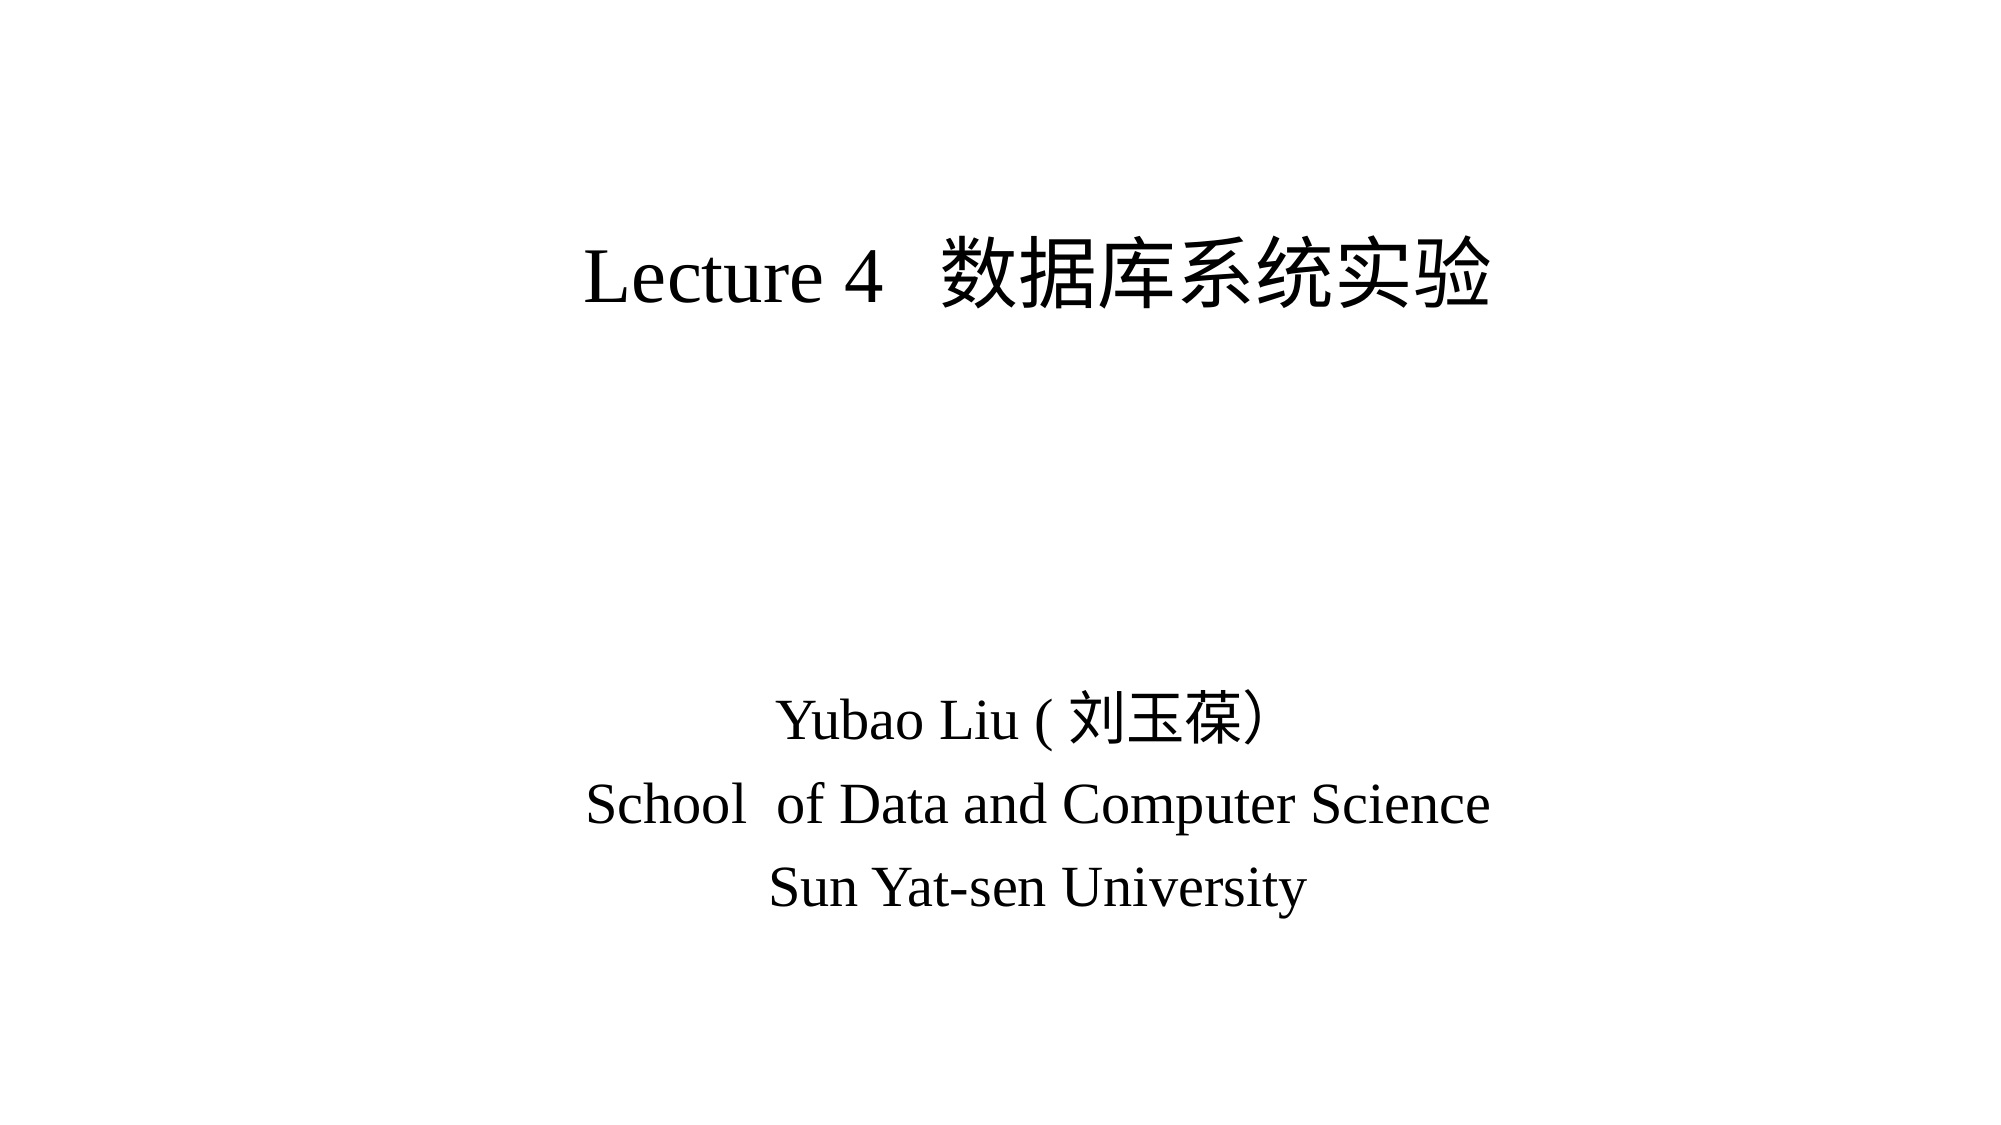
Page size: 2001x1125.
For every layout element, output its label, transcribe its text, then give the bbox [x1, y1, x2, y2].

subtitle Yubao Liu (刘玉葆） School of Data and Computer Science Sun Yat-sen University [249, 590, 1827, 989]
title Lecture 4 数据库系统实验 [288, 168, 1789, 326]
